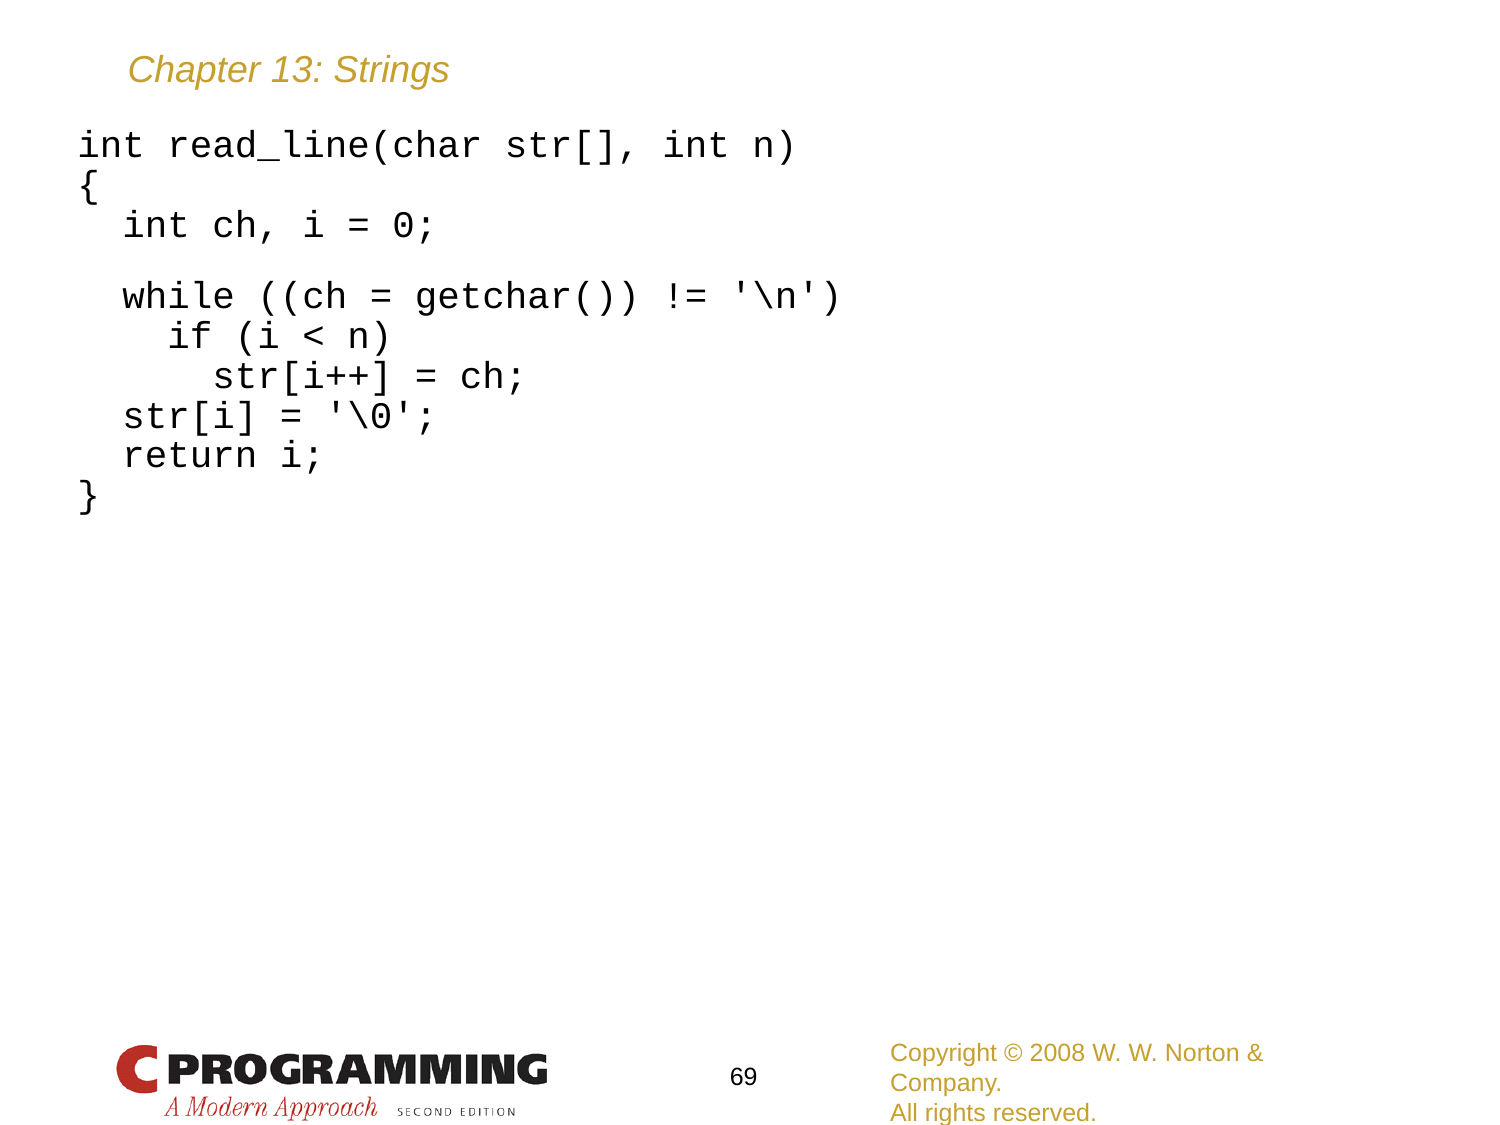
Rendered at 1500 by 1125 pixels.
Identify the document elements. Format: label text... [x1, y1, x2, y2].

list int read_line(char str[], int n) { int ch, i = 0; while ((ch = getchar()) != '\n') if (i < n) str[i++] = ch; str[i] = '\0'; return i; } [62, 125, 1438, 1038]
picture [112, 1041, 550, 1123]
slide_number 69 [687, 1049, 801, 1101]
footer Copyright © 2008 W. W. Norton & Company. All rights reserved. [874, 1043, 1388, 1119]
